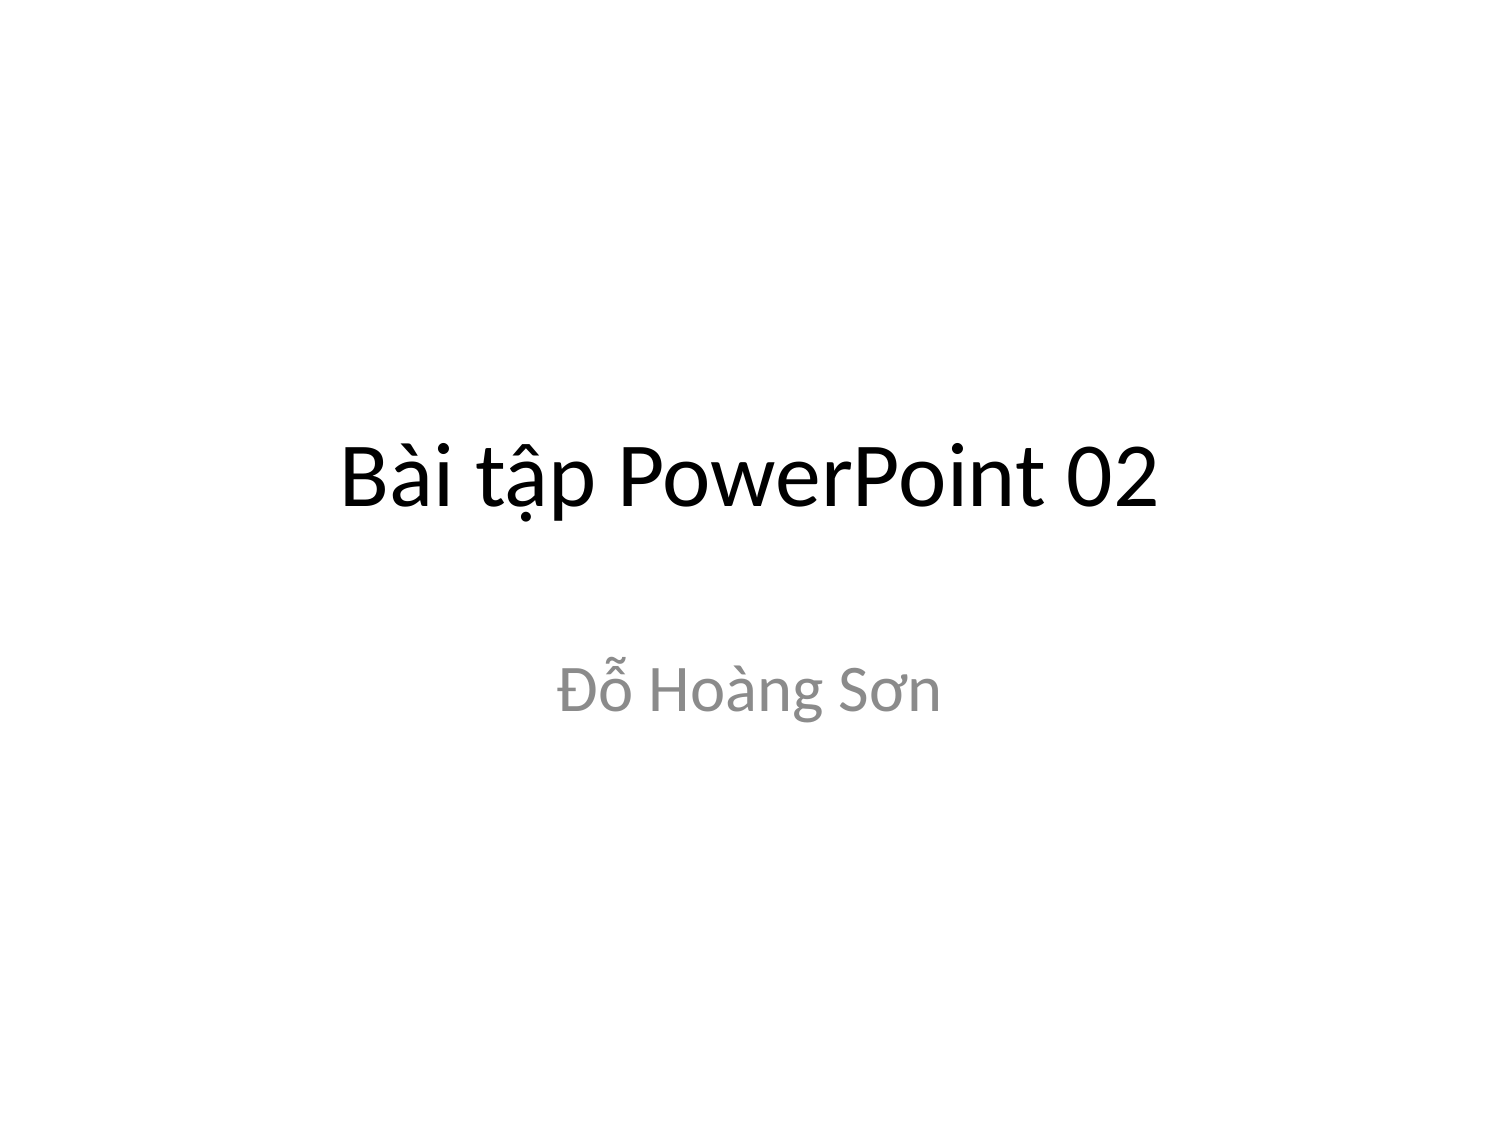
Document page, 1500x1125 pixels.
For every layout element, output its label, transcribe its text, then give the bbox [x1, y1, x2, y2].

subtitle Đỗ Hoàng Sơn [225, 637, 1275, 925]
title Bài tập PowerPoint 02 [112, 349, 1388, 591]
